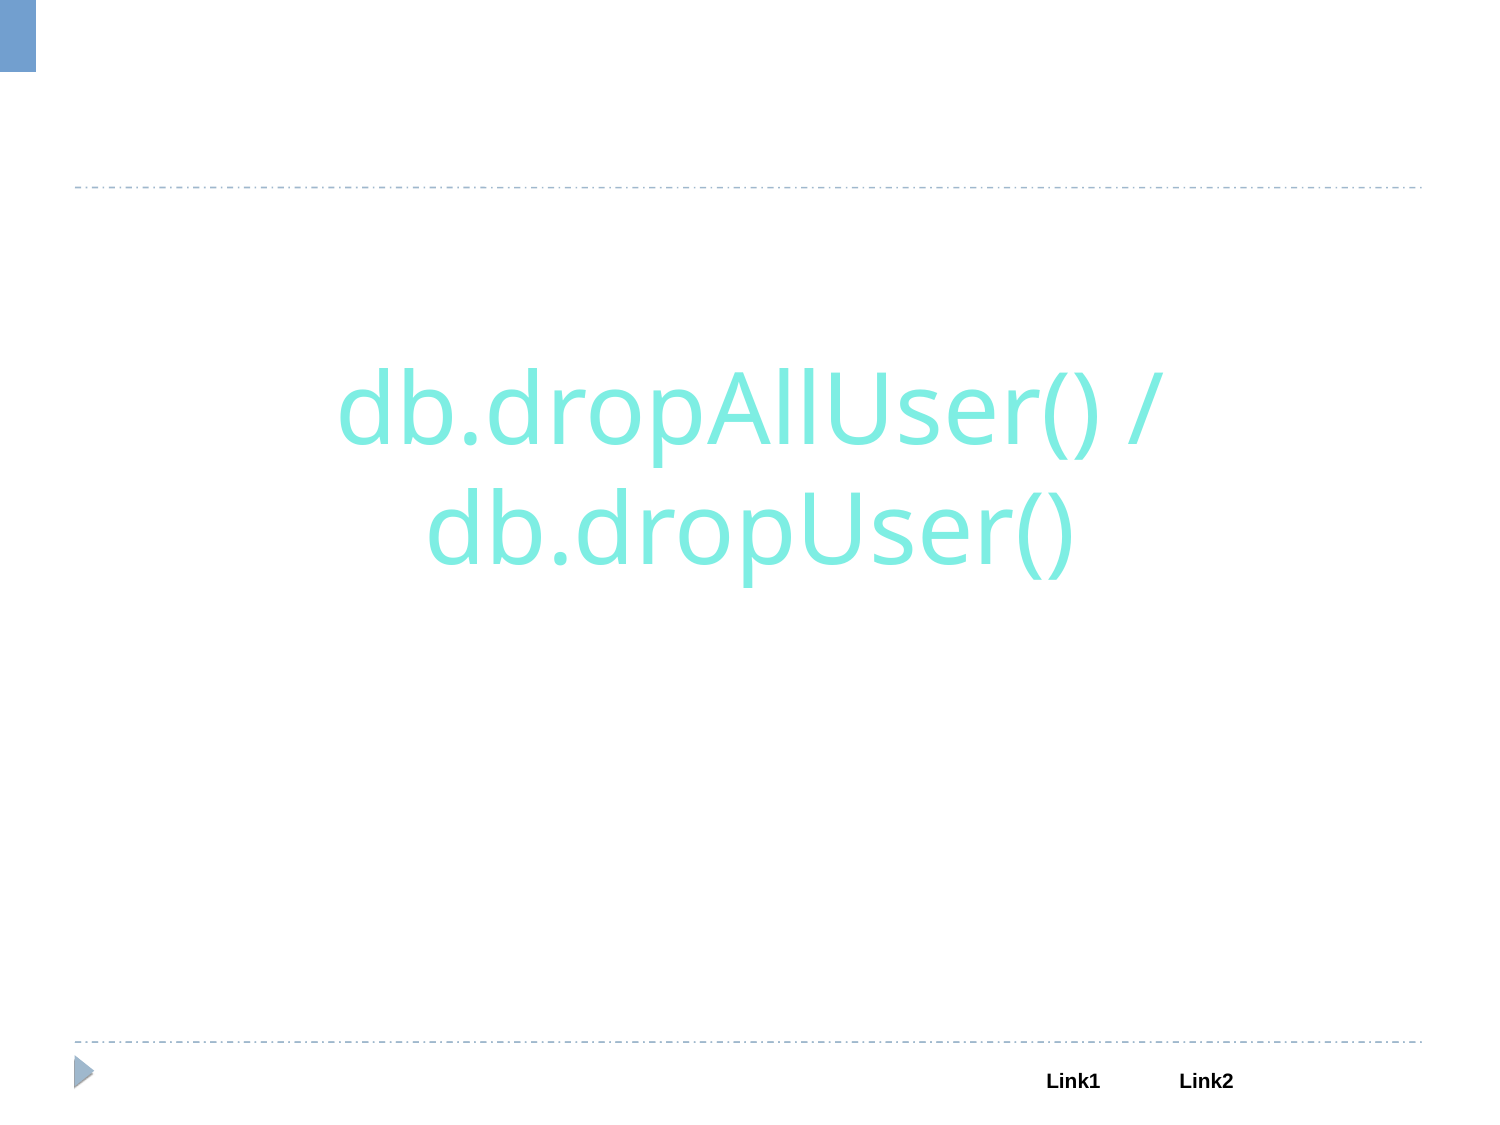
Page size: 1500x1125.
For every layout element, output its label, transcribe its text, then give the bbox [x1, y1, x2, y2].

text_box db.dropAllUser() / db.dropUser() [24, 337, 1475, 475]
